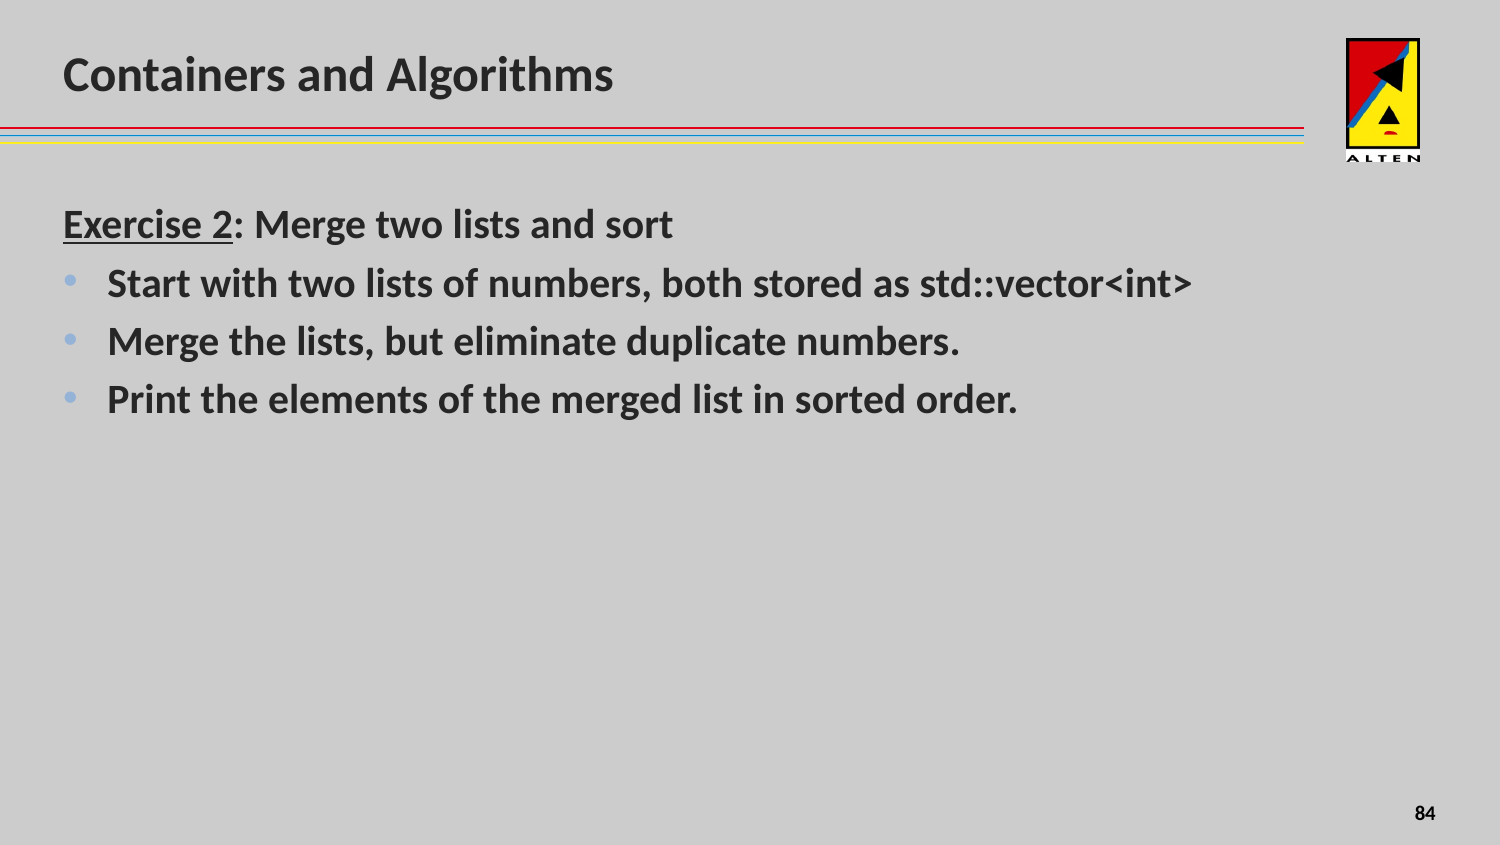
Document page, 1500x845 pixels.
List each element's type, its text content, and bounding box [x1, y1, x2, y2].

picture [1346, 38, 1420, 162]
picture [0, 127, 1304, 134]
title Containers and Algorithms [63, 15, 1305, 127]
picture [0, 137, 1304, 144]
list Exercise 2: Merge two lists and sort Start with two lists of numbers, both stored as std::vector<int> Merge the lists, but eliminate duplicate numbers. Print the elements of the merged list in sorted order. [63, 197, 1303, 430]
slide_number 4 [1322, 778, 1437, 845]
